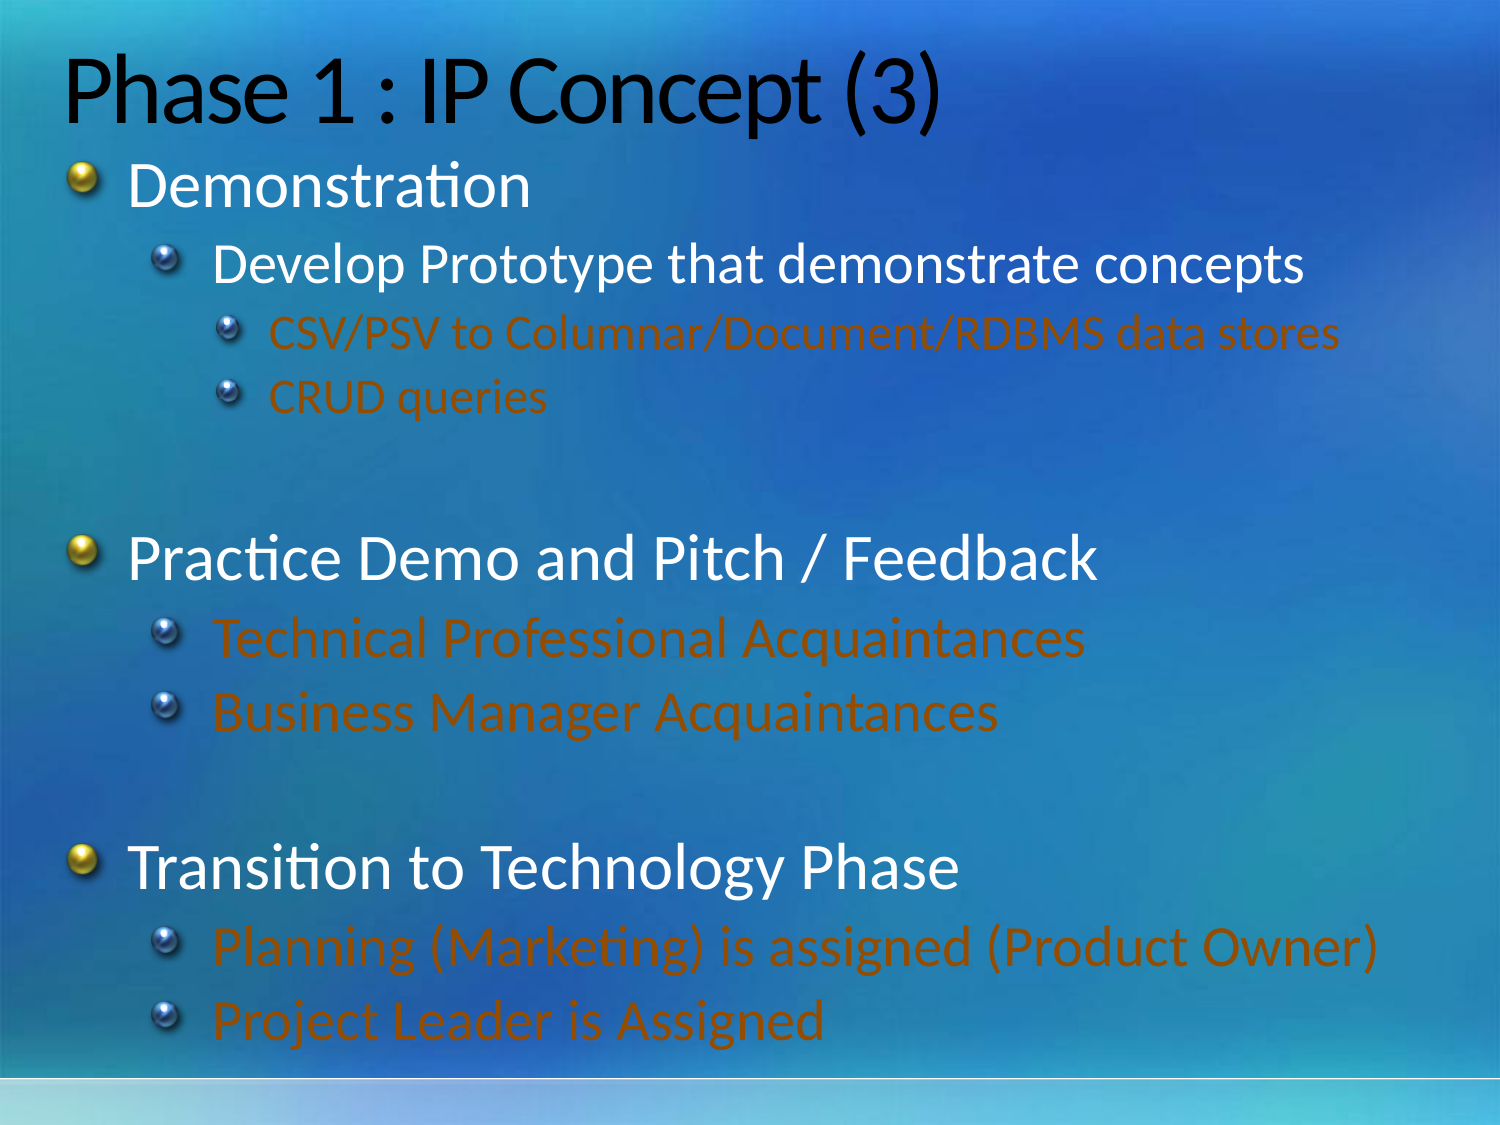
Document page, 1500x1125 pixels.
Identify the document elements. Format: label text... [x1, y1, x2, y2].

picture [147, 998, 189, 1039]
picture [0, 0, 1500, 1125]
picture [147, 688, 189, 730]
list Demonstration Develop Prototype that demonstrate concepts CSV/PSV to Columnar/Document/RDBMS data stores CRUD queries Practice Demo and Pitch / Feedback Technical Professional Acquaintances Business Manager Acquaintances Transition to Technology Phase Planning (Marketing) is assigned (Product Owner) Project Leader is Assigned [62, 149, 1438, 1125]
picture [212, 376, 248, 412]
picture [212, 312, 248, 349]
picture [147, 614, 189, 656]
picture [147, 241, 189, 282]
title Phase 1 : IP Concept (3) [62, 37, 1438, 147]
picture [147, 923, 189, 965]
